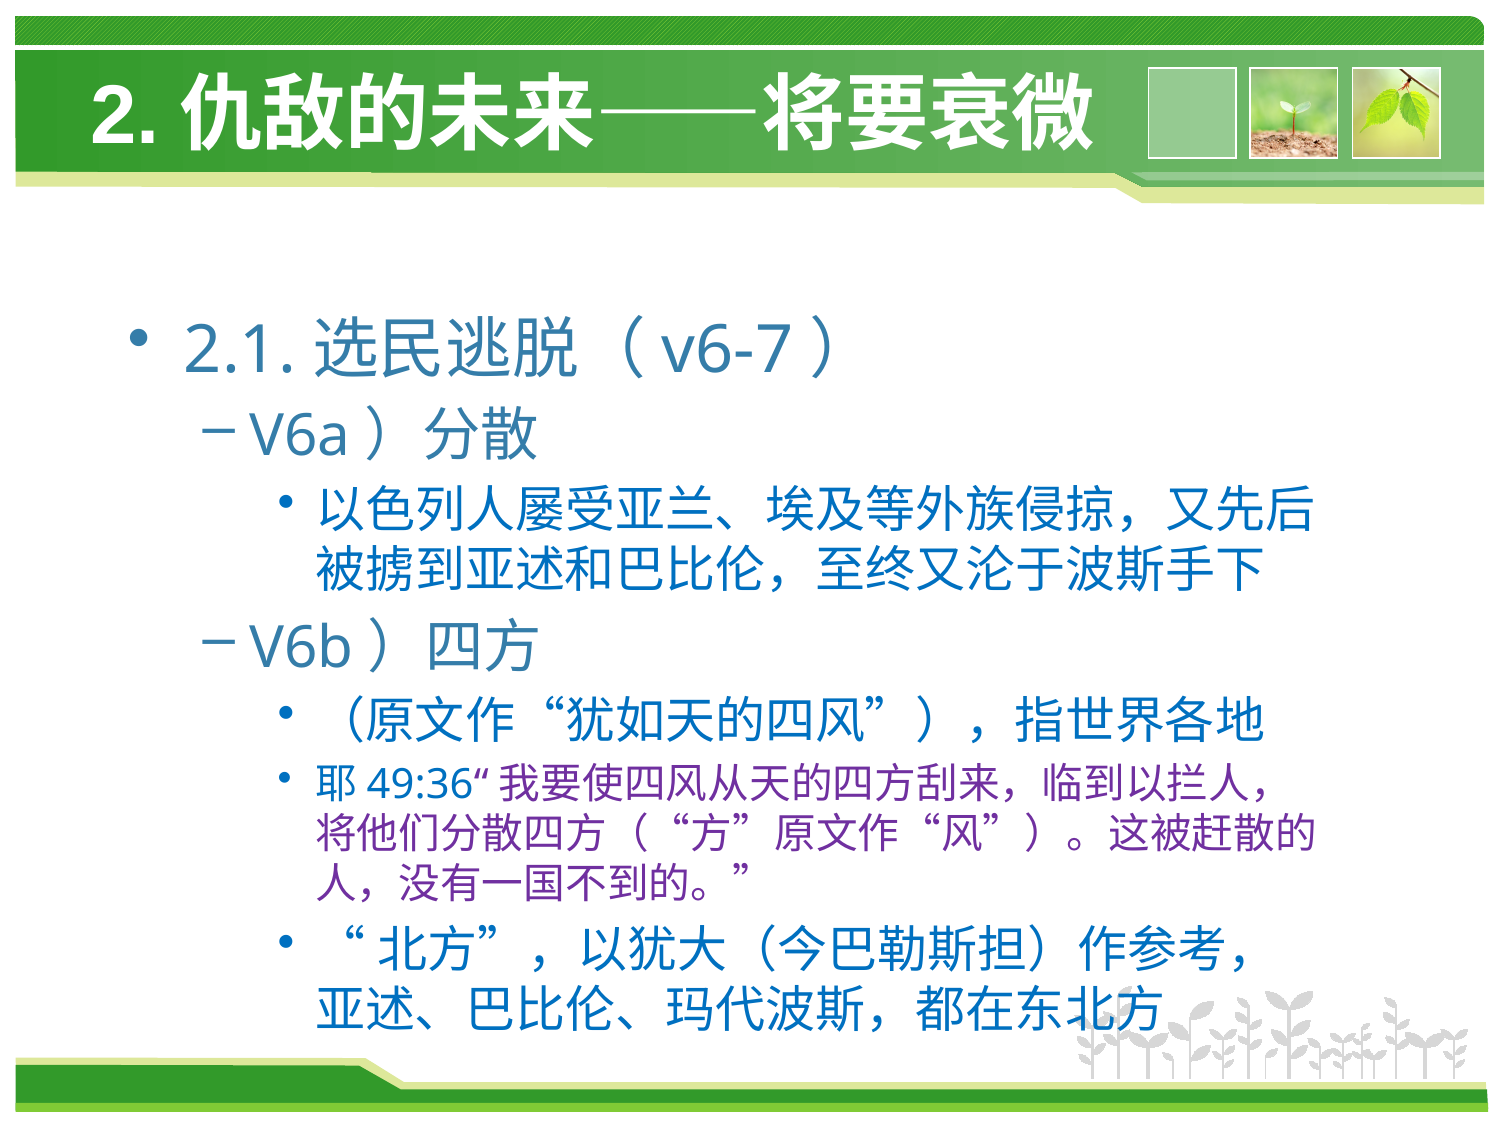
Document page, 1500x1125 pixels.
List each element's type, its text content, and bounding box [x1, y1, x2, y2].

picture [1251, 69, 1337, 157]
title 2.仇敌的未来——将要衰微 [75, 39, 1138, 182]
list 2.1.选民逃脱（v6-7） V6a）分散 以色列人屡受亚兰、埃及等外族侵掠，又先后被掳到亚述和巴比伦，至终又沦于波斯手下 V6b）四方 （原文作“犹如天的四风”），指世界各地 耶49:36“我要使四风从天的四方刮来，临到以拦人，将他们分散四方（“方”原文作“风”）。这被赶散的人，没有一国不到的。” “北方”，以犹大（今巴勒斯担）作参考，亚述、巴比伦、玛代波斯，都在东北方 [112, 298, 1338, 1024]
picture [1353, 69, 1439, 157]
